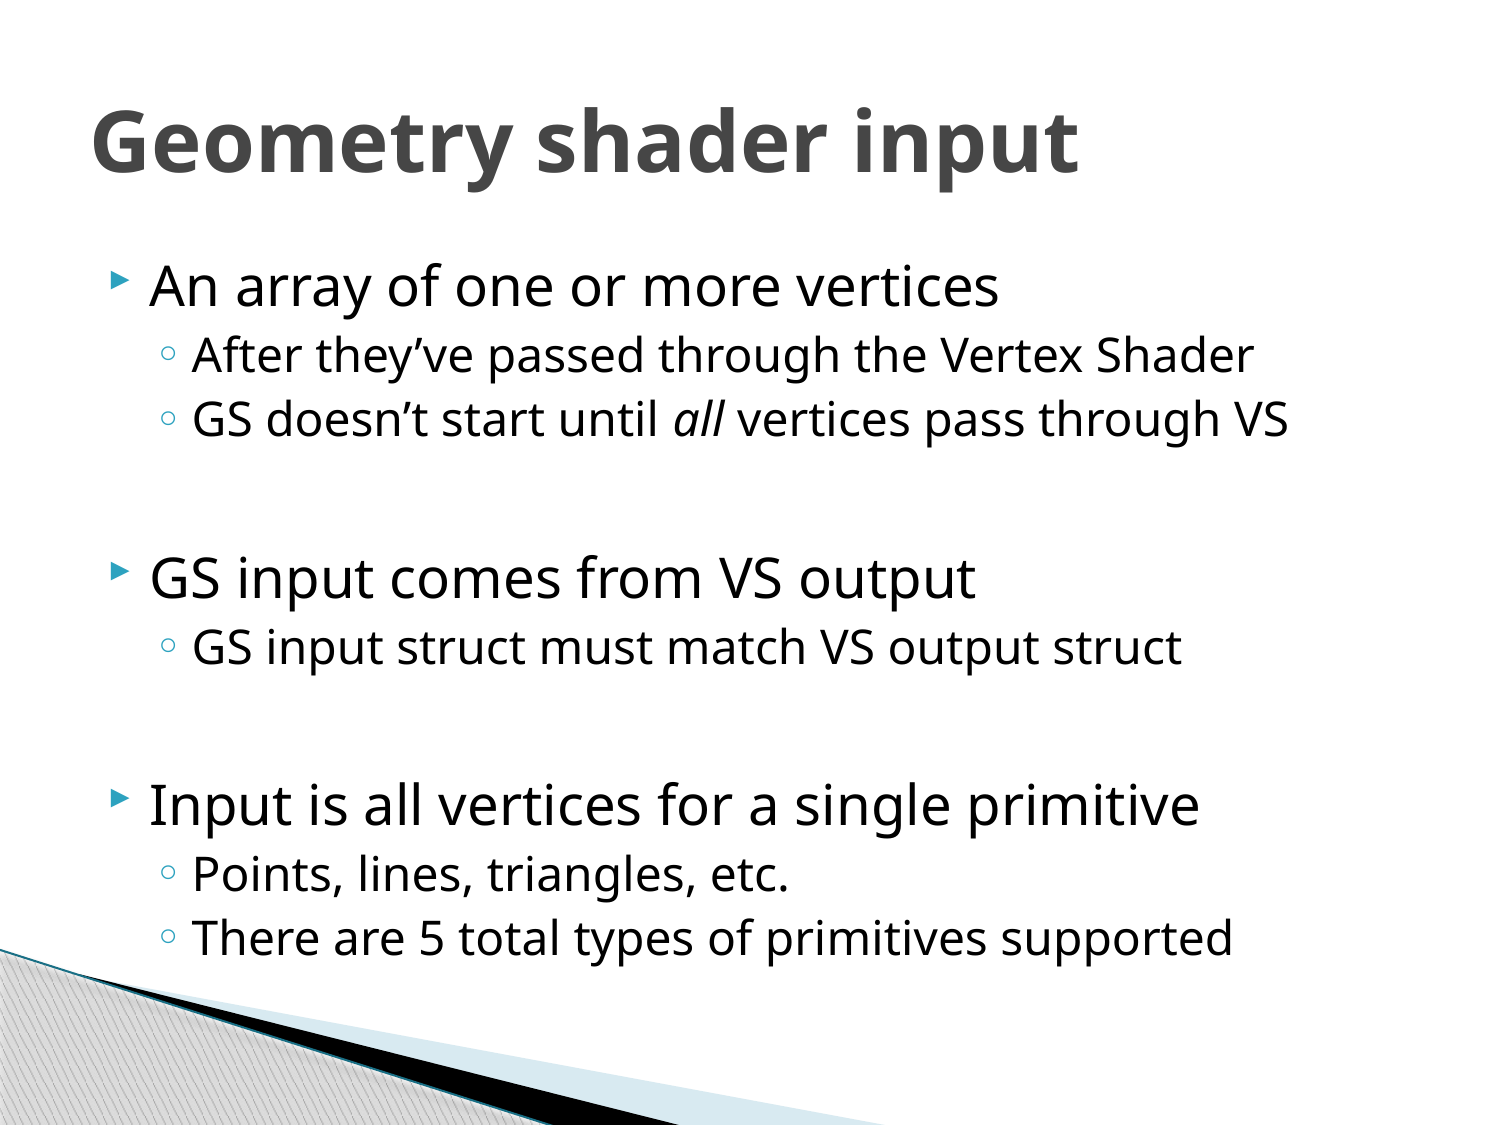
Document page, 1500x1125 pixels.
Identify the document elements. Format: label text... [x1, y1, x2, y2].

title Geometry shader input [75, 45, 1425, 233]
list An array of one or more vertices After they’ve passed through the Vertex Shader GS doesn’t start until all vertices pass through VS GS input comes from VS output GS input struct must match VS output struct Input is all vertices for a single primitive Points, lines, triangles, etc. There are 5 total types of primitives supported [75, 243, 1425, 986]
